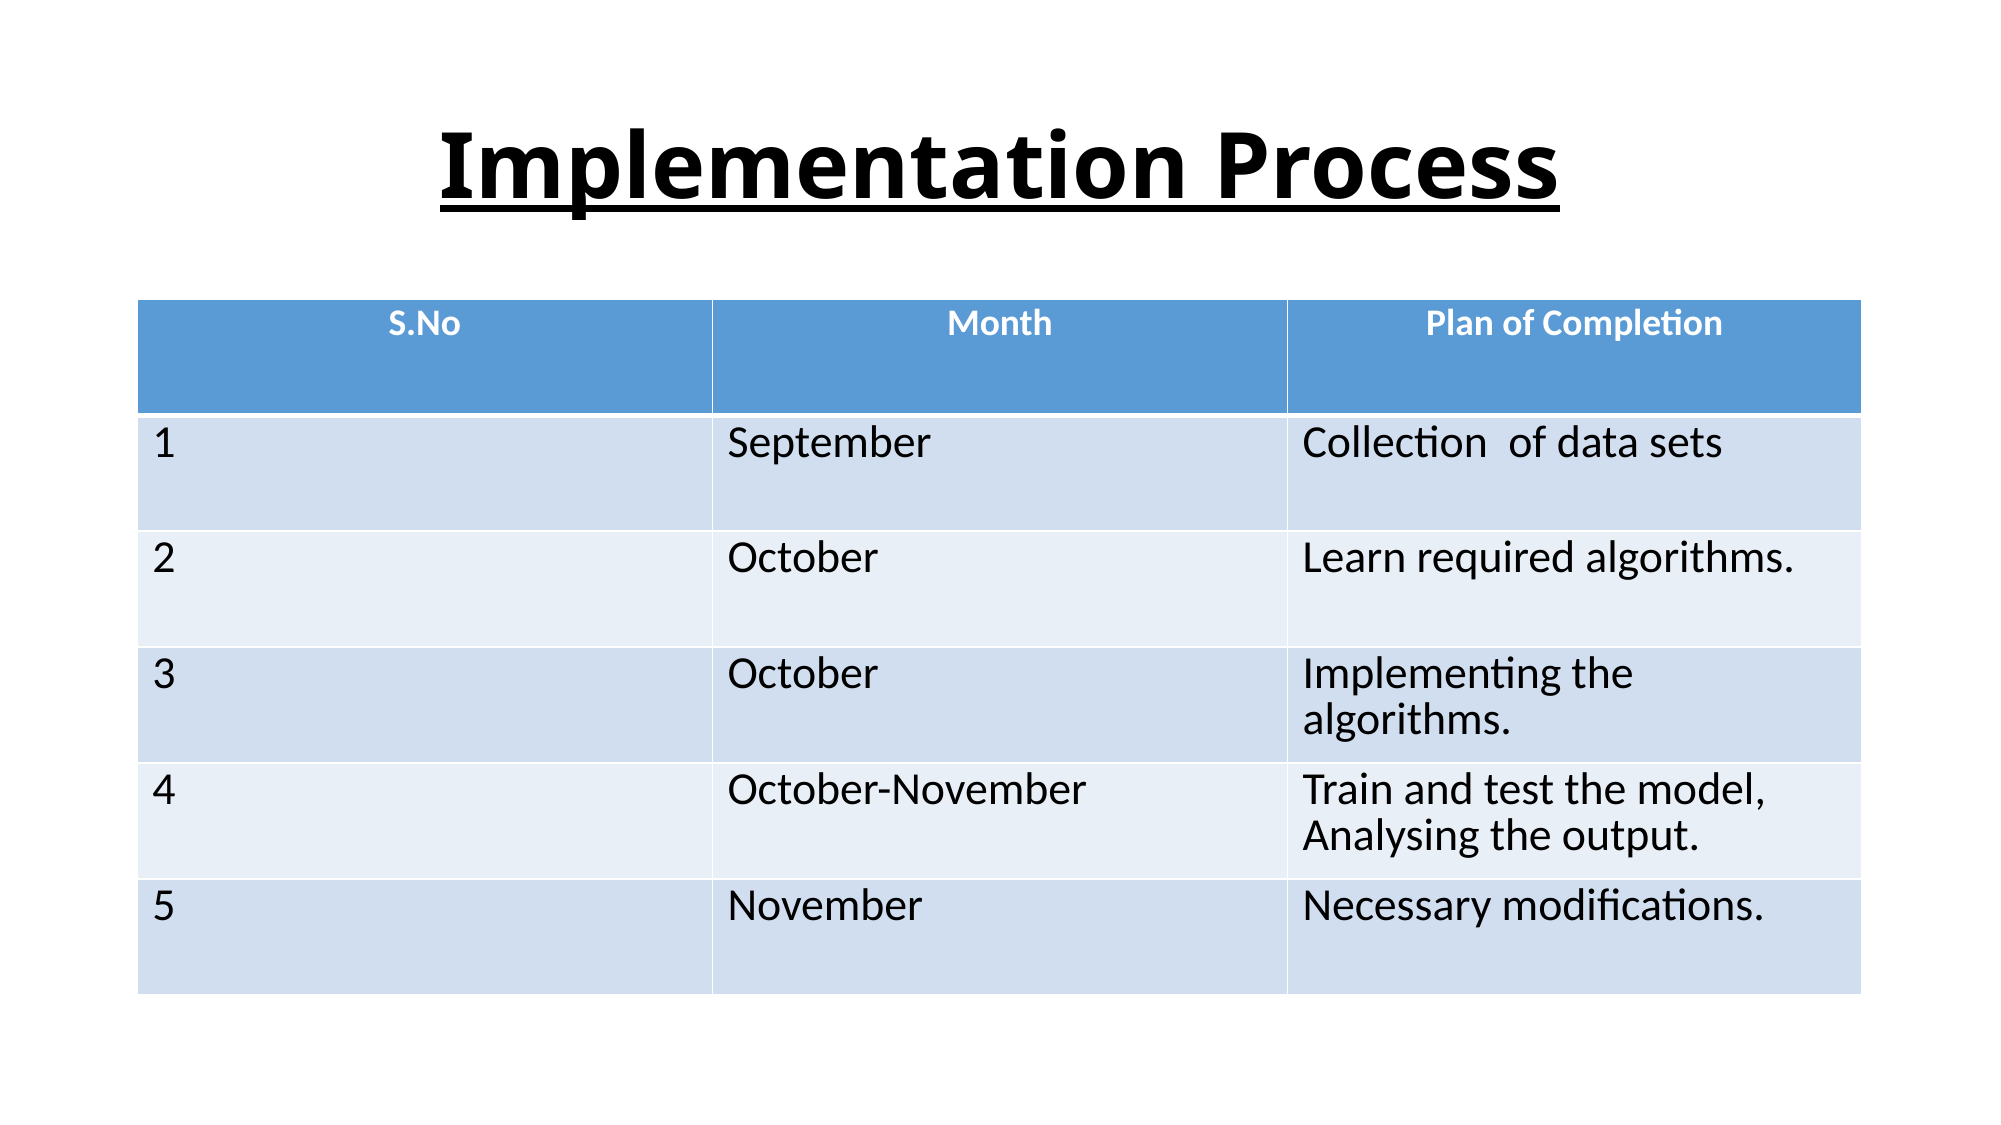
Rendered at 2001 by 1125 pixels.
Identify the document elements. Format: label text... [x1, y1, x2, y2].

table_cell October [713, 648, 1287, 762]
table_cell 5 [138, 880, 712, 994]
table_cell 1 [138, 418, 712, 530]
table_cell 3 [138, 648, 712, 762]
table_header S.No [138, 300, 712, 413]
table_cell November [713, 880, 1287, 994]
table_cell October [713, 532, 1287, 646]
table_cell Learn required algorithms. [1288, 532, 1861, 646]
table_cell 4 [138, 764, 712, 878]
table_cell Train and test the model, Analysing the output. [1288, 764, 1861, 878]
table_cell 2 [138, 532, 712, 646]
table_cell Collection of data sets [1288, 418, 1861, 530]
table_cell September [713, 418, 1287, 530]
table_cell Implementing the algorithms. [1288, 648, 1861, 762]
table_cell October-November [713, 764, 1287, 878]
table_cell Necessary modifications. [1288, 880, 1861, 994]
title Implementation Process [137, 59, 1863, 278]
table_header Plan of Completion [1288, 300, 1861, 413]
table_header Month [713, 300, 1287, 413]
